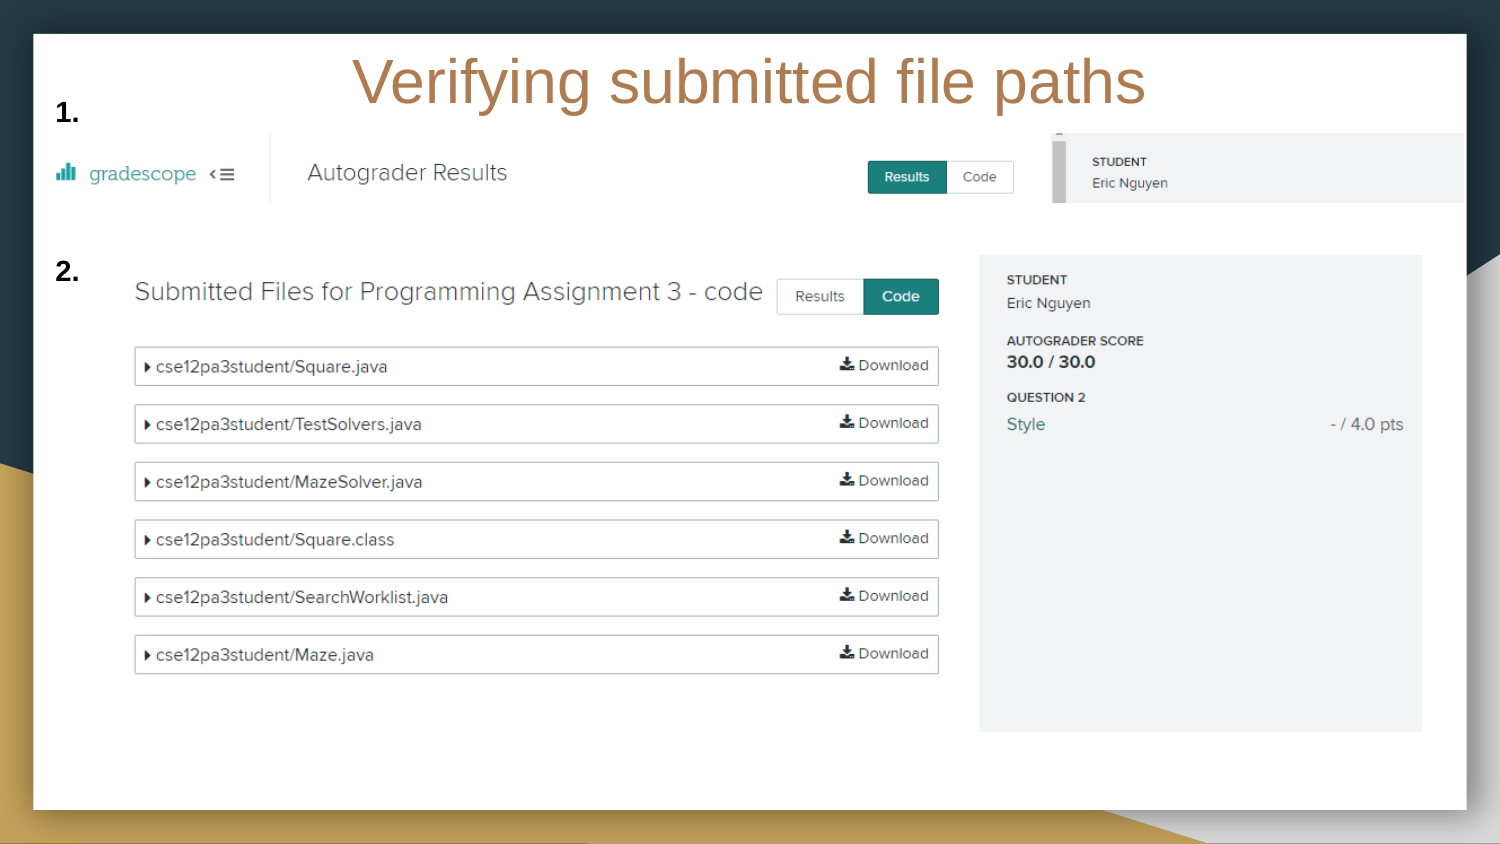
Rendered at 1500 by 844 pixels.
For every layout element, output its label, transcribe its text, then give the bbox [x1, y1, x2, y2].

picture [36, 133, 1464, 204]
picture [103, 255, 1423, 732]
text_box 2. [40, 237, 104, 294]
title Verifying submitted file paths [134, 26, 1366, 132]
text_box 1. [40, 78, 104, 132]
